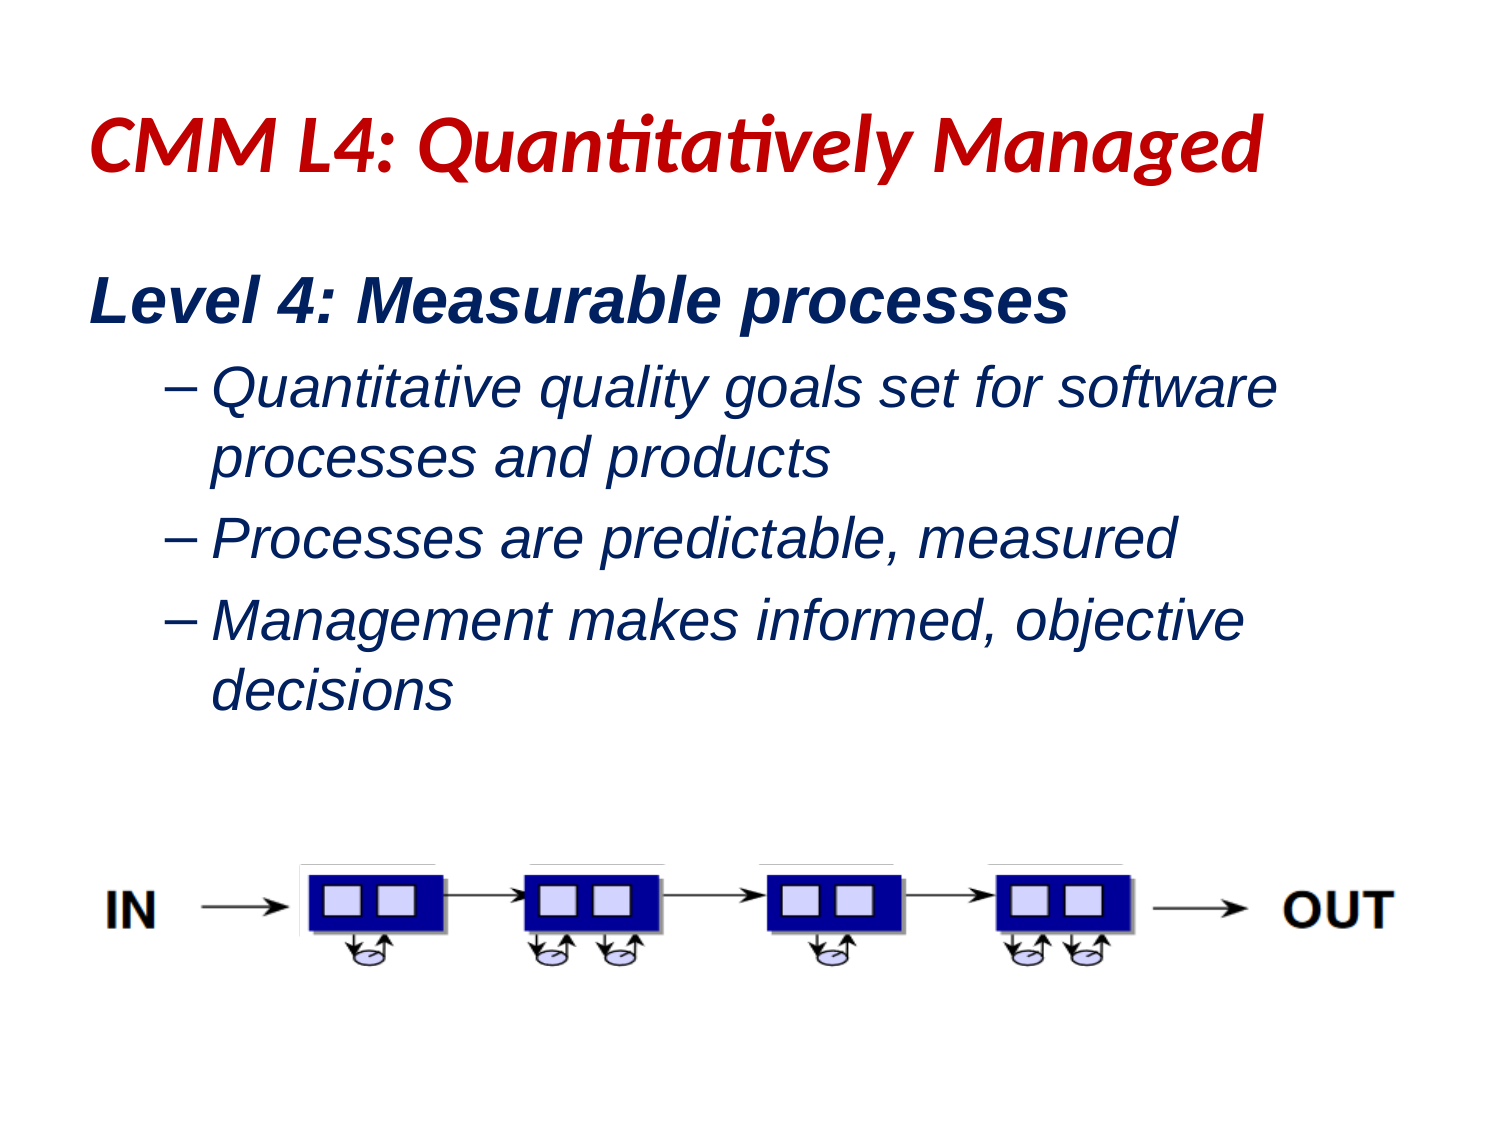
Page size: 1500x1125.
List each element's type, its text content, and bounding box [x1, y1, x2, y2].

text_box Level 4: Measurable processes Quantitative quality goals set for software processes and products Processes are predictable, measured Management makes informed, objective decisions [74, 249, 1425, 752]
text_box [84, 845, 1416, 977]
text_box CMM L4: Quantitatively Managed [74, 45, 1425, 233]
